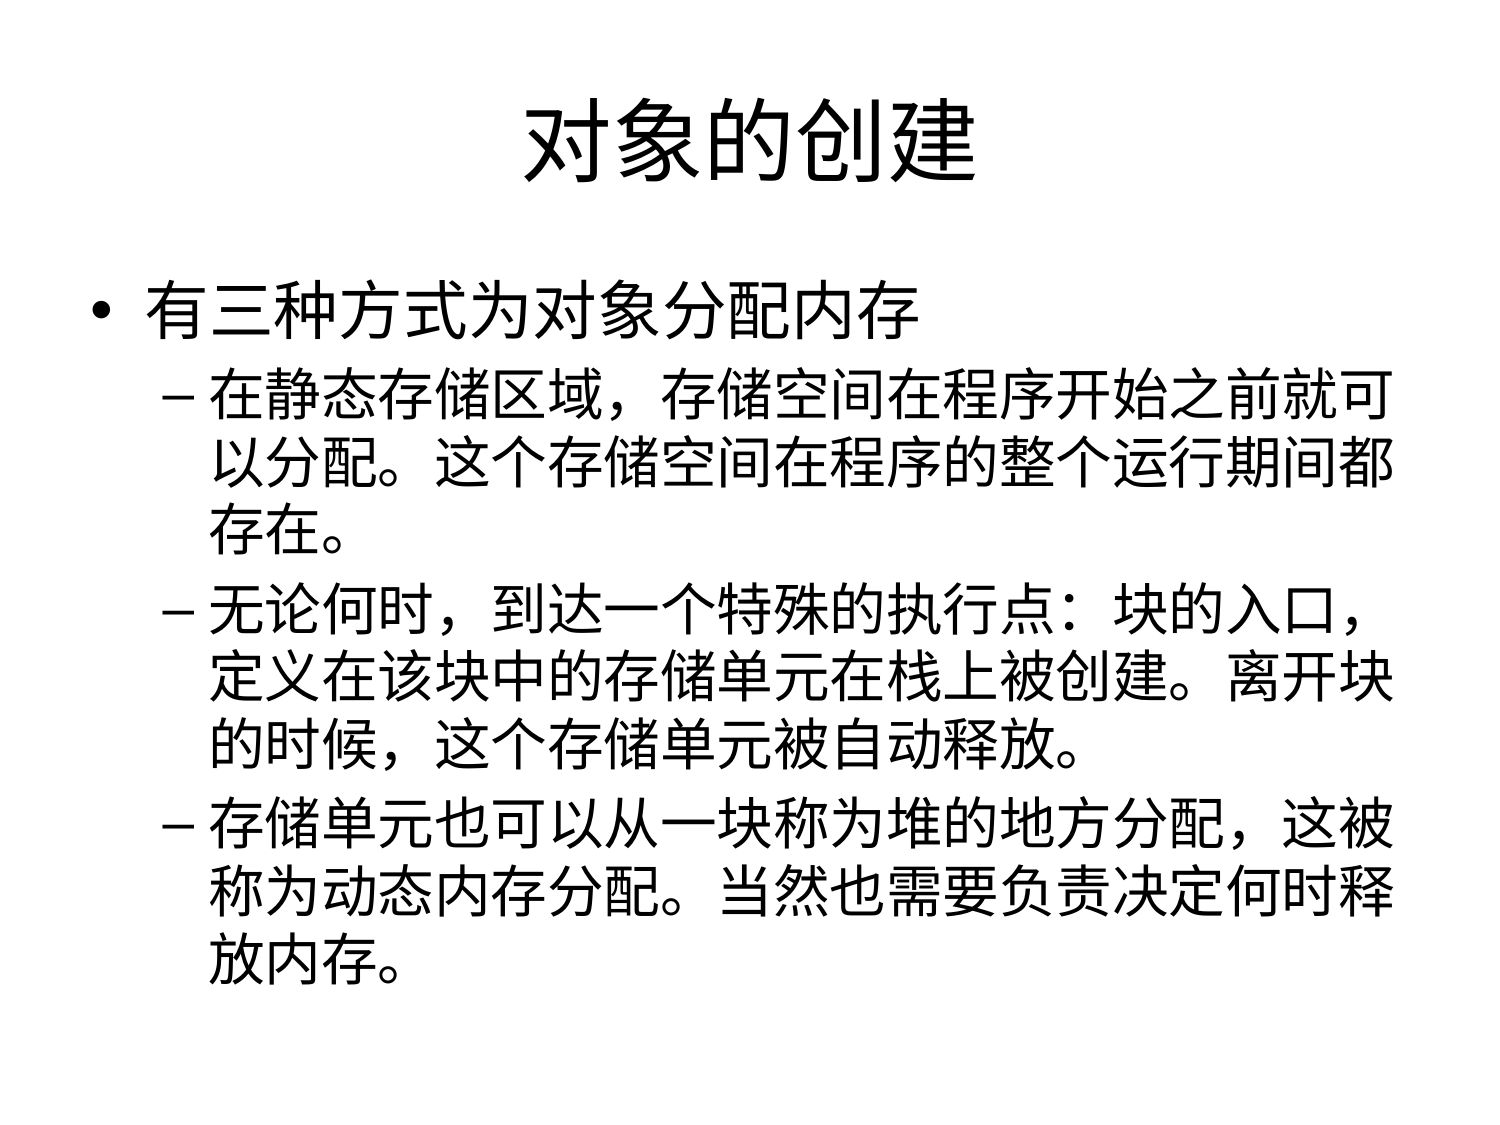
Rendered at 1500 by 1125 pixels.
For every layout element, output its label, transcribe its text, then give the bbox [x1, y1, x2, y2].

list 有三种方式为对象分配内存 在静态存储区域，存储空间在程序开始之前就可以分配。这个存储空间在程序的整个运行期间都存在。 无论何时，到达一个特殊的执行点：块的入口，定义在该块中的存储单元在栈上被创建。离开块的时候，这个存储单元被自动释放。 存储单元也可以从一块称为堆的地方分配，这被称为动态内存分配。当然也需要负责决定何时释放内存。 [75, 262, 1425, 1005]
title 对象的创建 [75, 45, 1425, 233]
